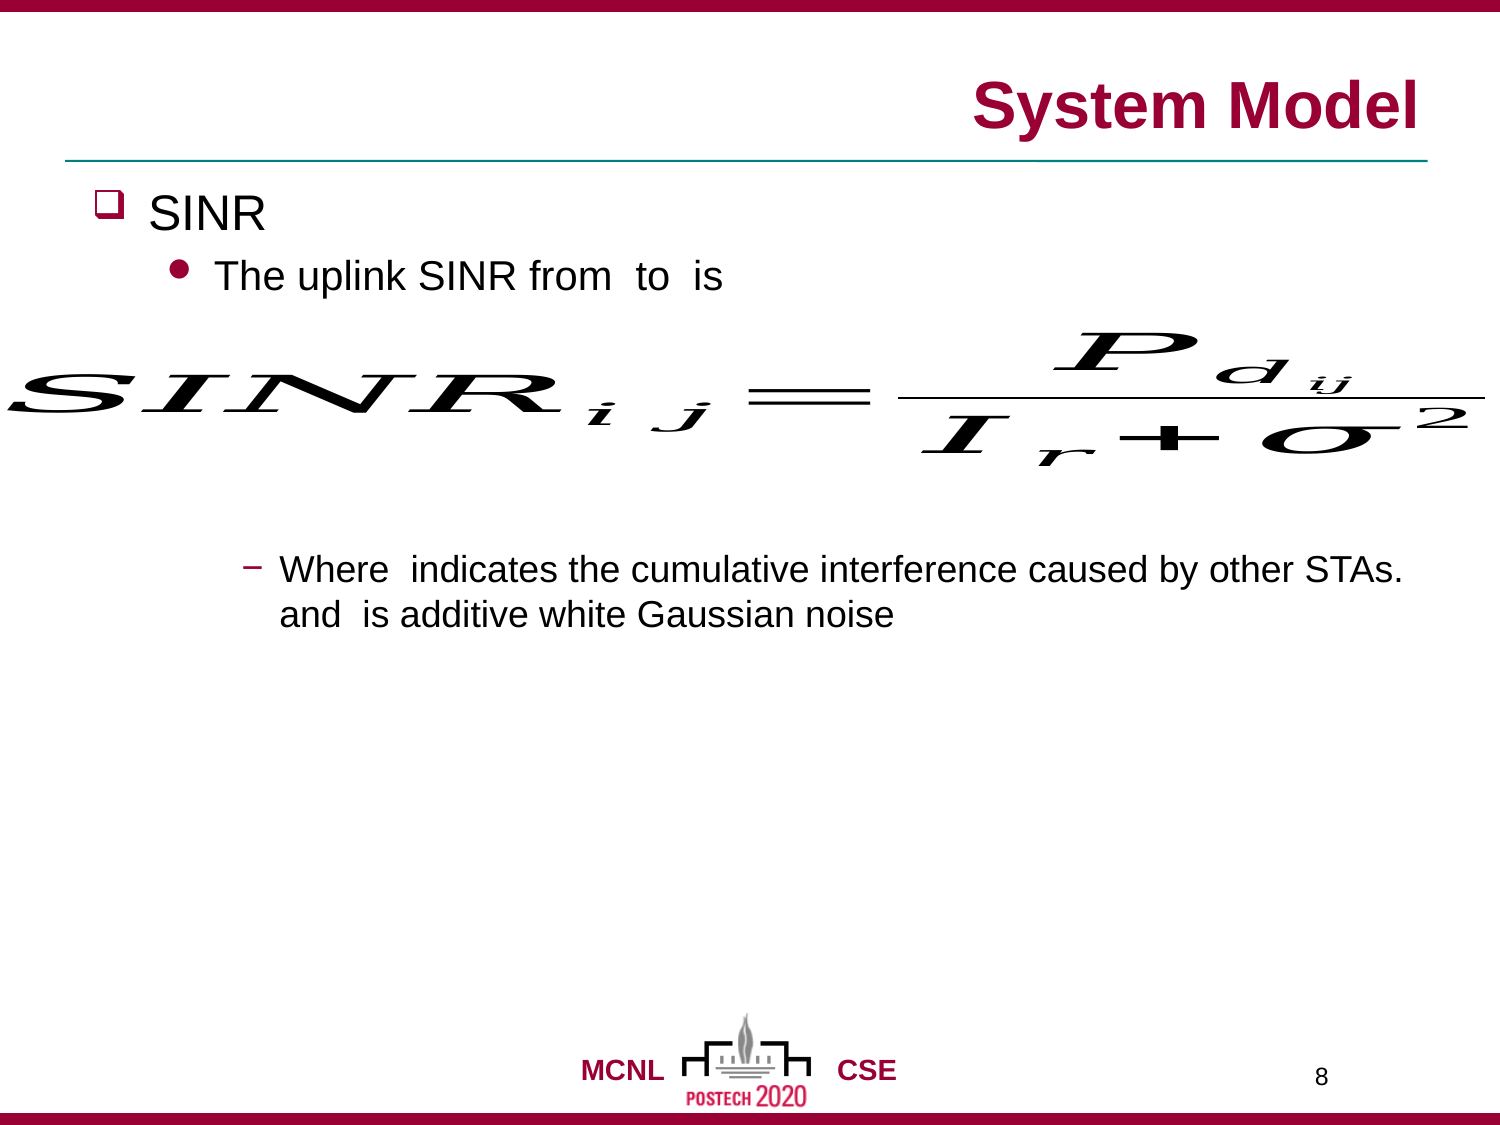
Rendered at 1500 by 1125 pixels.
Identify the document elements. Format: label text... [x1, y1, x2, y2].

slide_number 8 [1299, 1052, 1425, 1113]
picture [672, 1012, 820, 1111]
title System Model [74, 36, 1436, 150]
